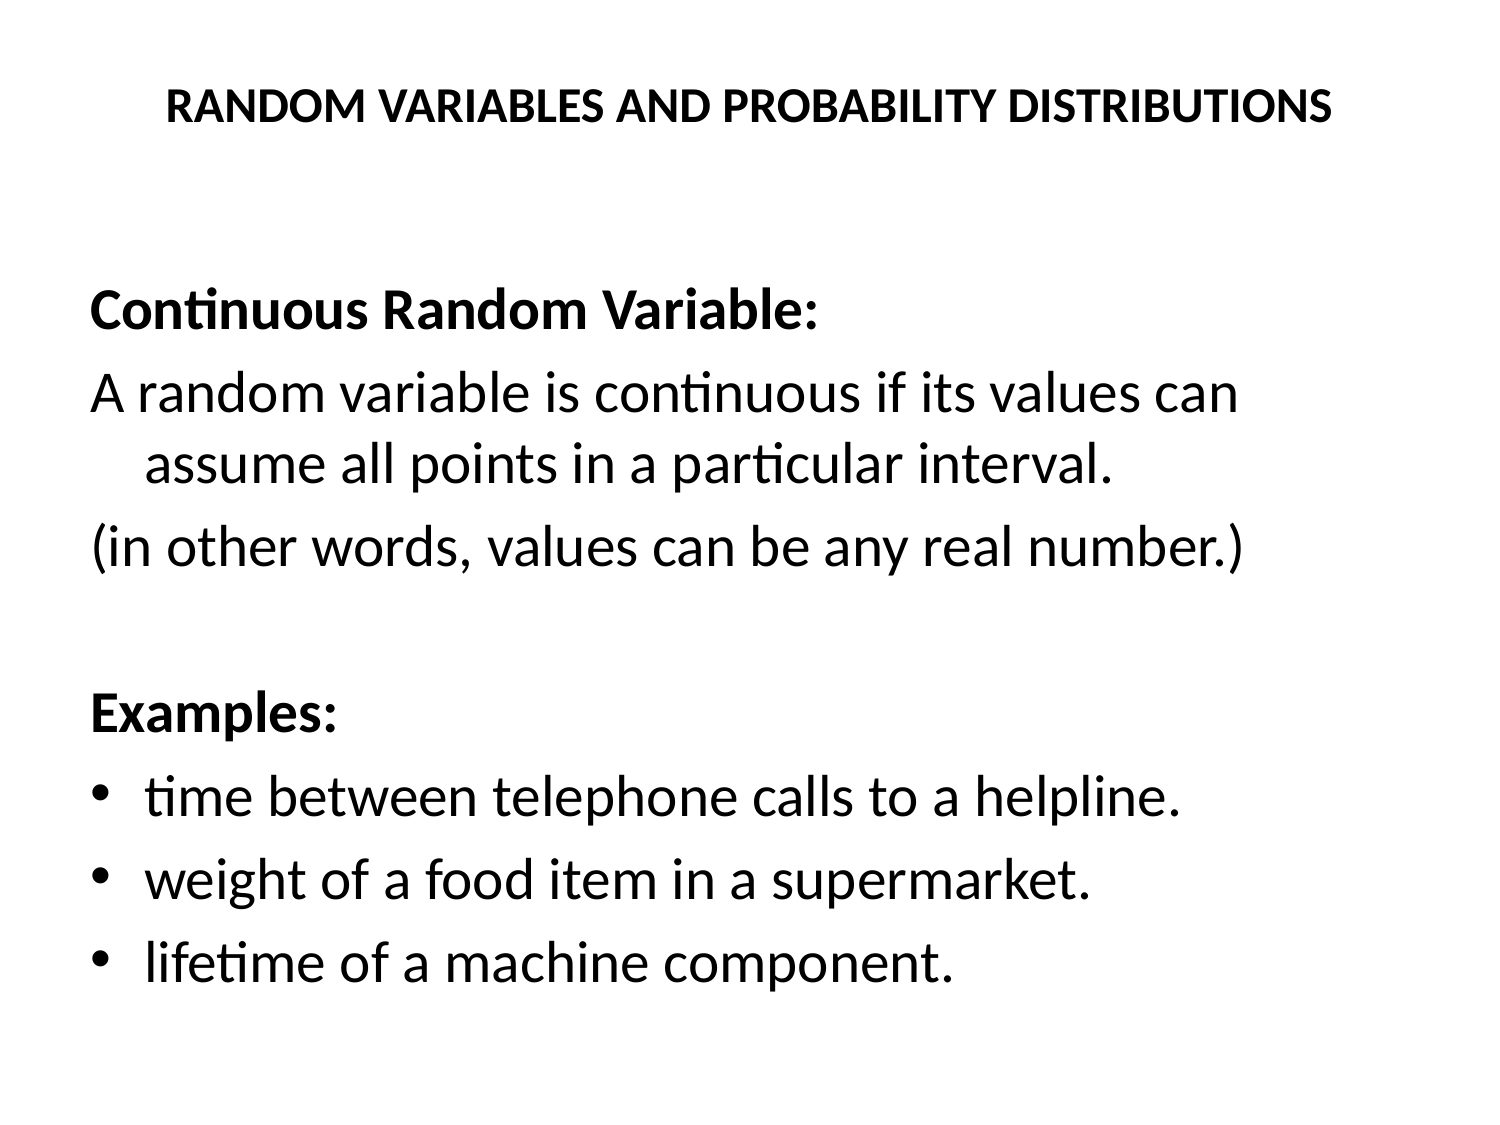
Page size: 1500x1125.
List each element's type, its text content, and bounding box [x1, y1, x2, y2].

title RANDOM VARIABLES AND PROBABILITY DISTRIBUTIONS [75, 45, 1425, 233]
list Continuous Random Variable: A random variable is continuous if its values can assume all points in a particular interval. (in other words, values can be any real number.) Examples: time between telephone calls to a helpline. weight of a food item in a supermarket. lifetime of a machine component. [75, 262, 1425, 1005]
